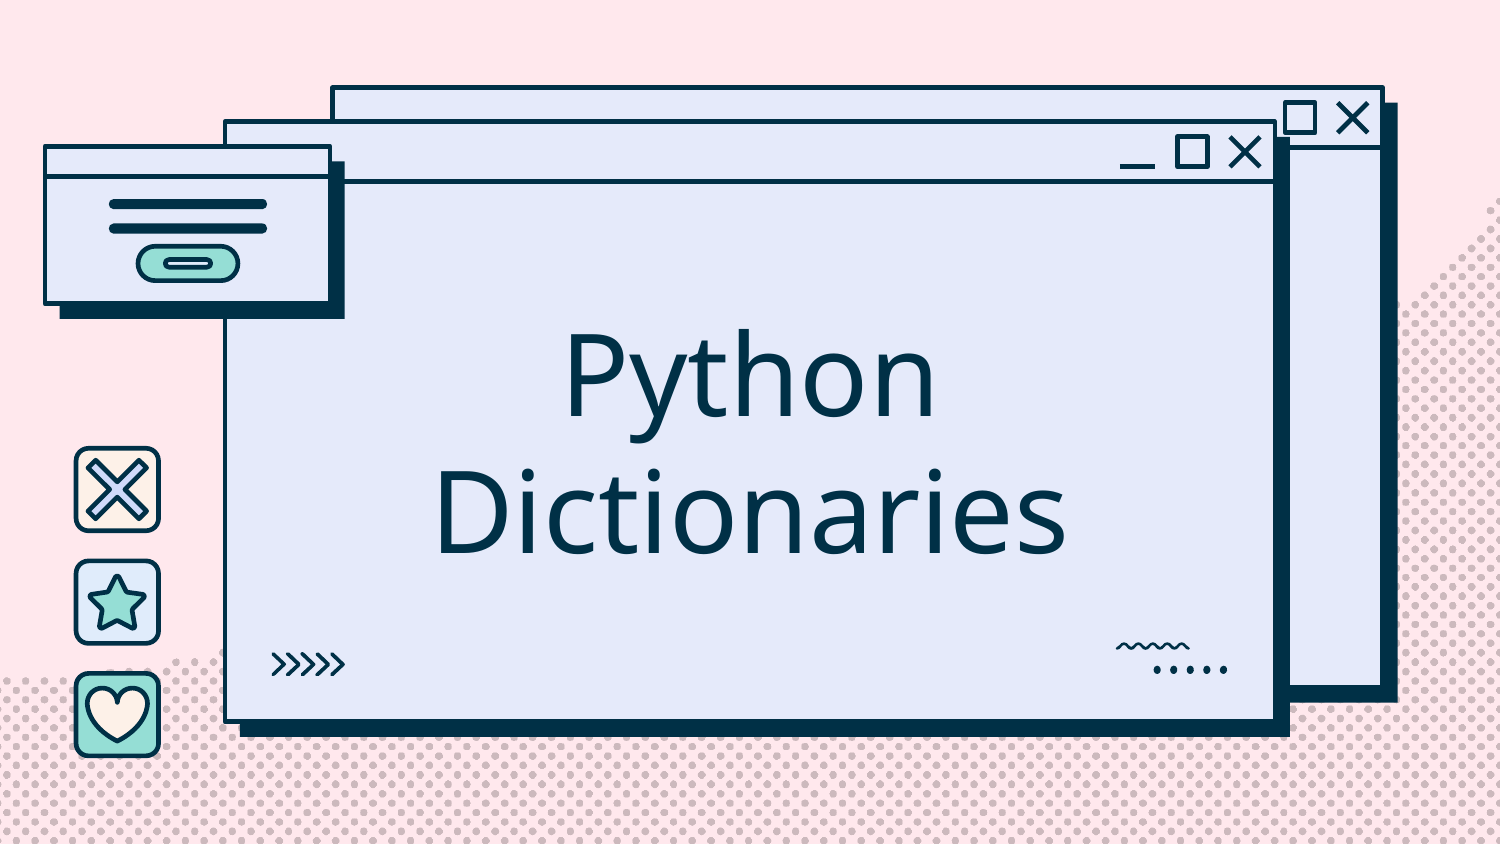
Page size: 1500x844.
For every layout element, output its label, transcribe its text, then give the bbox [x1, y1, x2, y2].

text_box [271, 652, 287, 676]
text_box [75, 560, 159, 644]
text_box [285, 652, 301, 676]
text_box [1186, 665, 1194, 674]
title Python Dictionaries [300, 214, 1200, 665]
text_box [44, 145, 345, 319]
text_box [330, 652, 345, 676]
text_box [315, 652, 330, 676]
text_box [1170, 665, 1178, 674]
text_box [66, 438, 169, 541]
text_box [1203, 665, 1211, 674]
text_box [1219, 665, 1228, 674]
text_box [1153, 665, 1161, 674]
text_box [1115, 642, 1190, 650]
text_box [75, 673, 159, 757]
text_box [300, 652, 316, 676]
